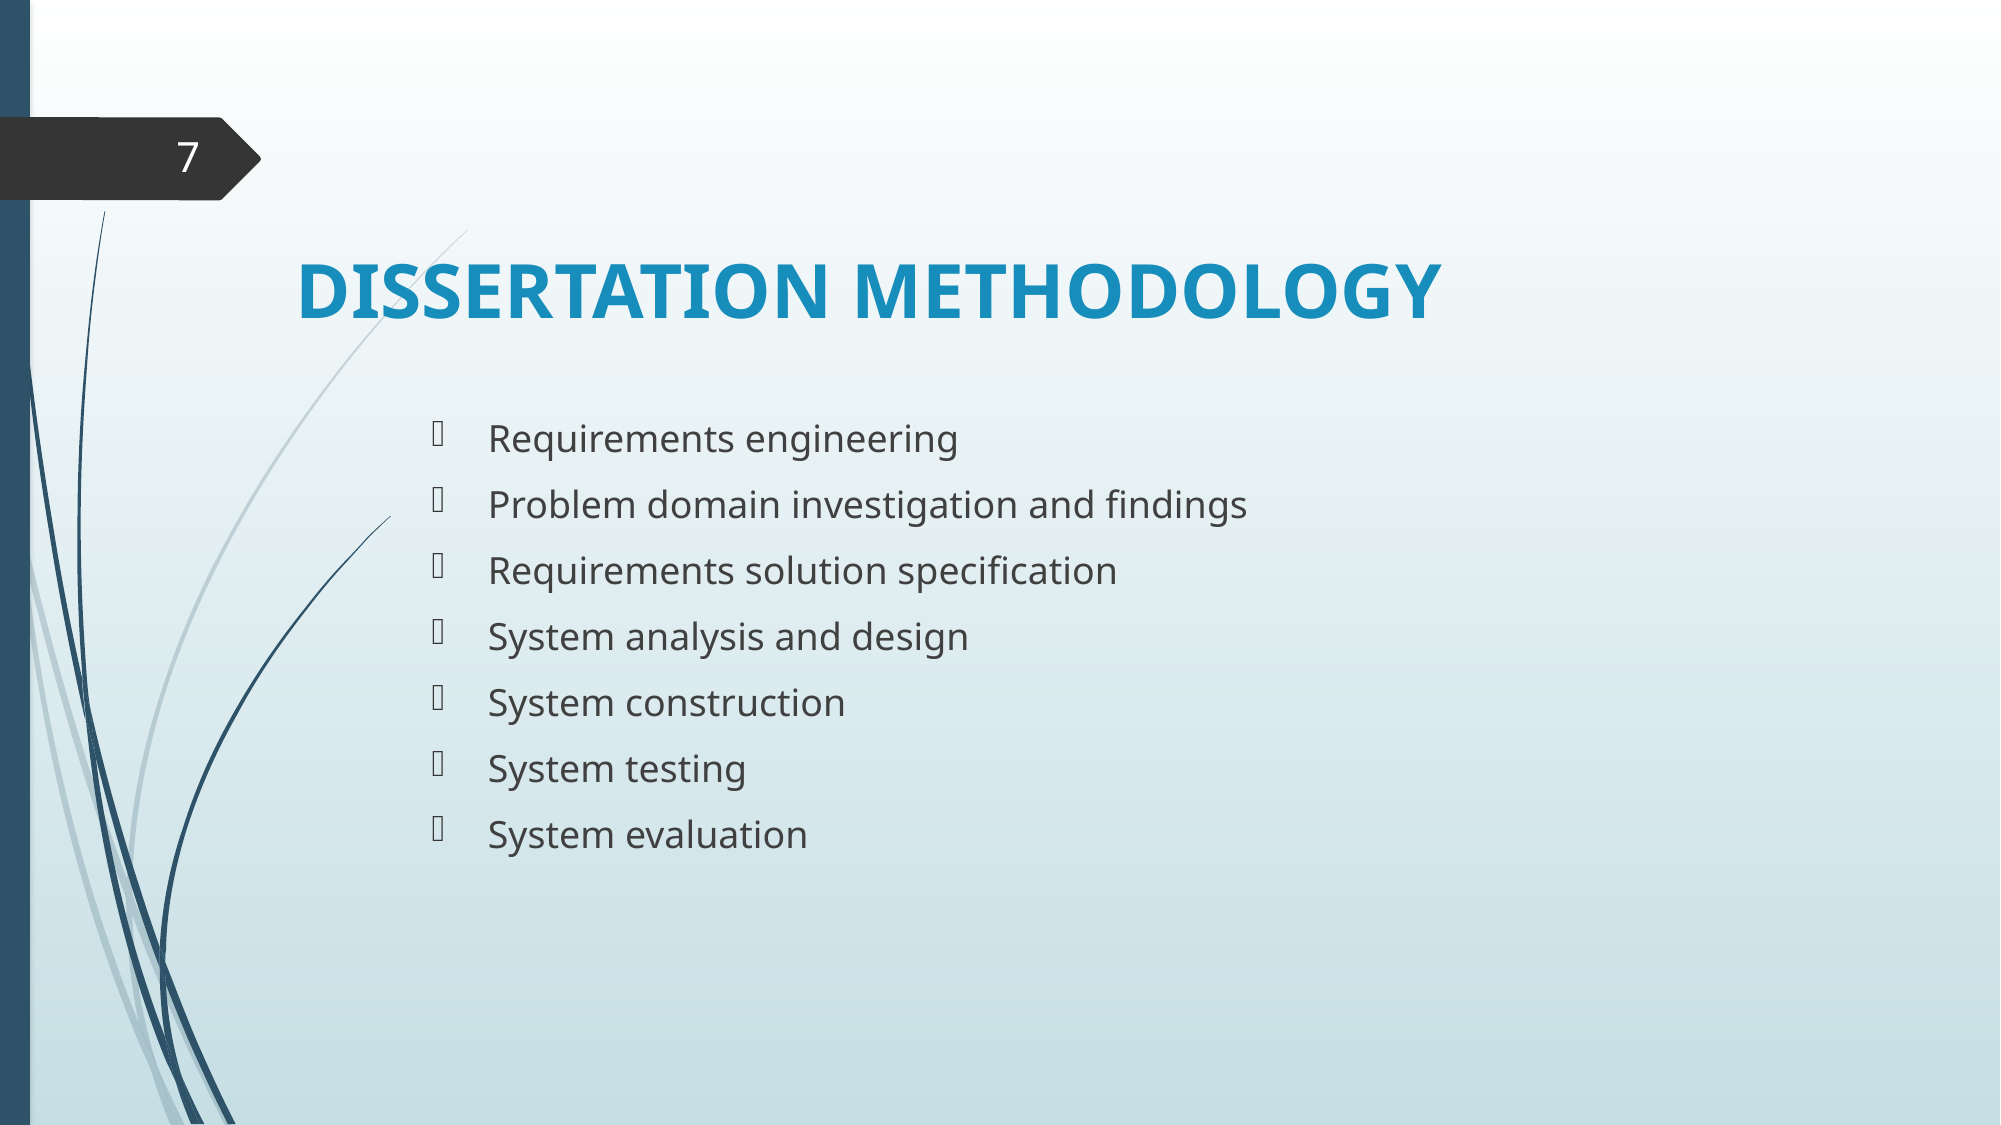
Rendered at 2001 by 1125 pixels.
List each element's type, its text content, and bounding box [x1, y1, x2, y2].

list Requirements engineering Problem domain investigation and findings Requirements solution specification System analysis and design System construction System testing System evaluation [416, 407, 1880, 1028]
slide_number 7 [87, 129, 216, 190]
title DISSERTATION METHODOLOGY [280, 236, 1743, 447]
